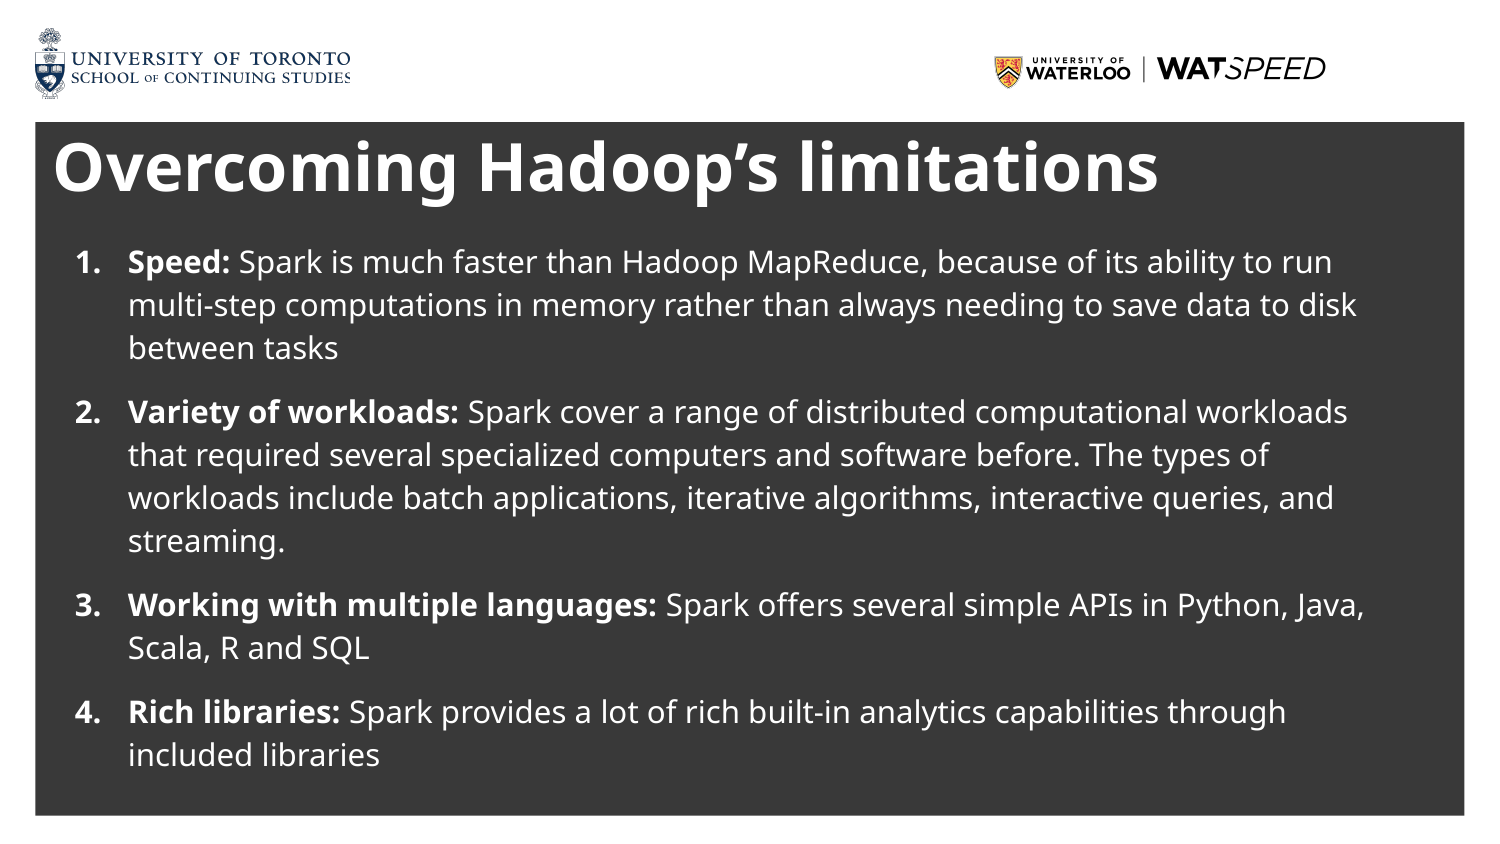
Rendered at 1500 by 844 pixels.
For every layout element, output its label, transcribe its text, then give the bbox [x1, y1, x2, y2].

list Speed: Spark is much faster than Hadoop MapReduce, because of its ability to run multi-step computations in memory rather than always needing to save data to disk between tasks Variety of workloads: Spark cover a range of distributed computational workloads that required several specialized computers and software before. The types of workloads include batch applications, iterative algorithms, interactive queries, and streaming. Working with multiple languages: Spark offers several simple APIs in Python, Java, Scala, R and SQL Rich libraries: Spark provides a lot of rich built-in analytics capabilities through included libraries [37, 229, 1411, 786]
picture [975, 31, 1347, 108]
picture [35, 28, 350, 99]
title Overcoming Hadoop’s limitations [37, 122, 1463, 208]
